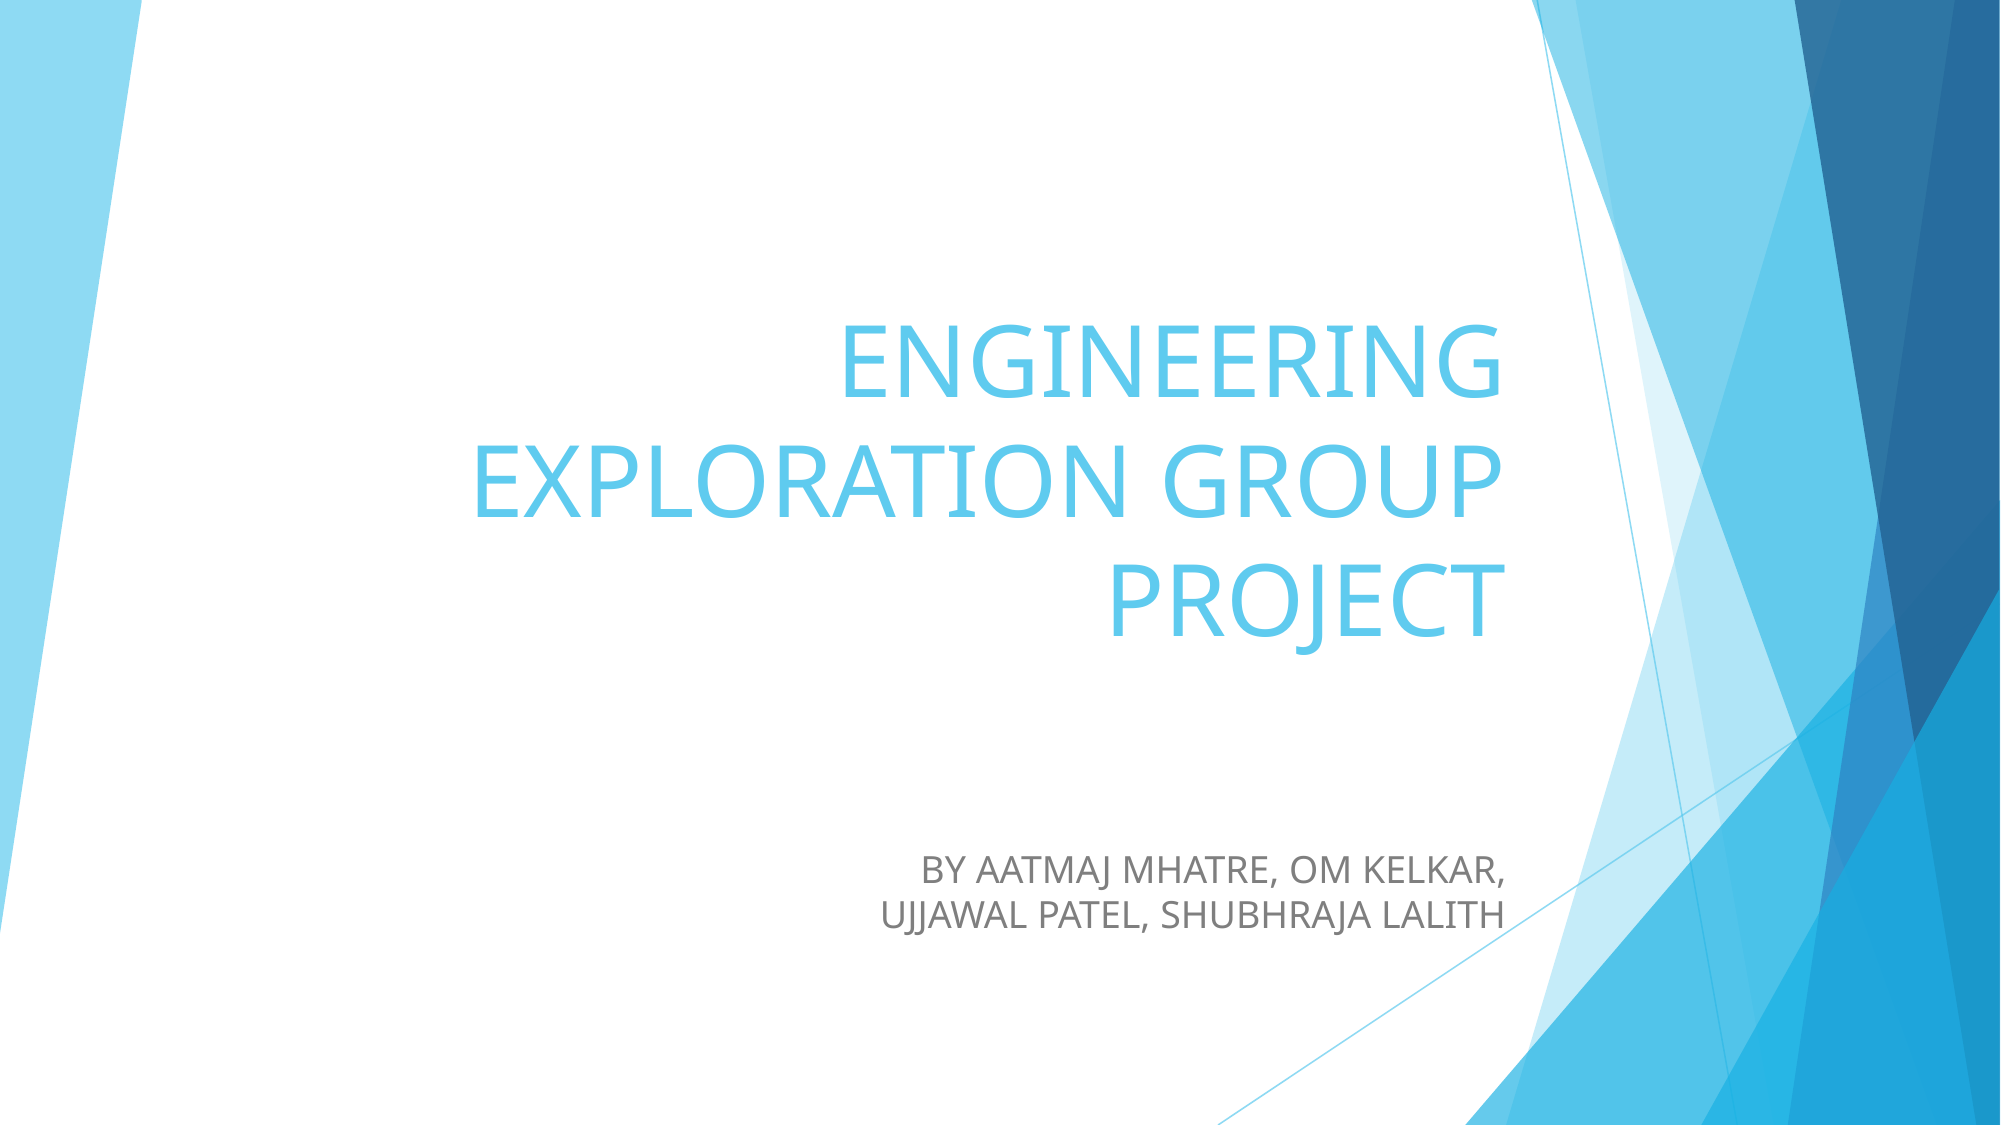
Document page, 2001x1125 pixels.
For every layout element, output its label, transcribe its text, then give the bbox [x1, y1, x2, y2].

title ENGINEERING EXPLORATION GROUP PROJECT [247, 394, 1522, 665]
subtitle BY AATMAJ MHATRE, OM KELKAR, UJJAWAL PATEL, SHUBHRAJA LALITH [825, 838, 1522, 1019]
